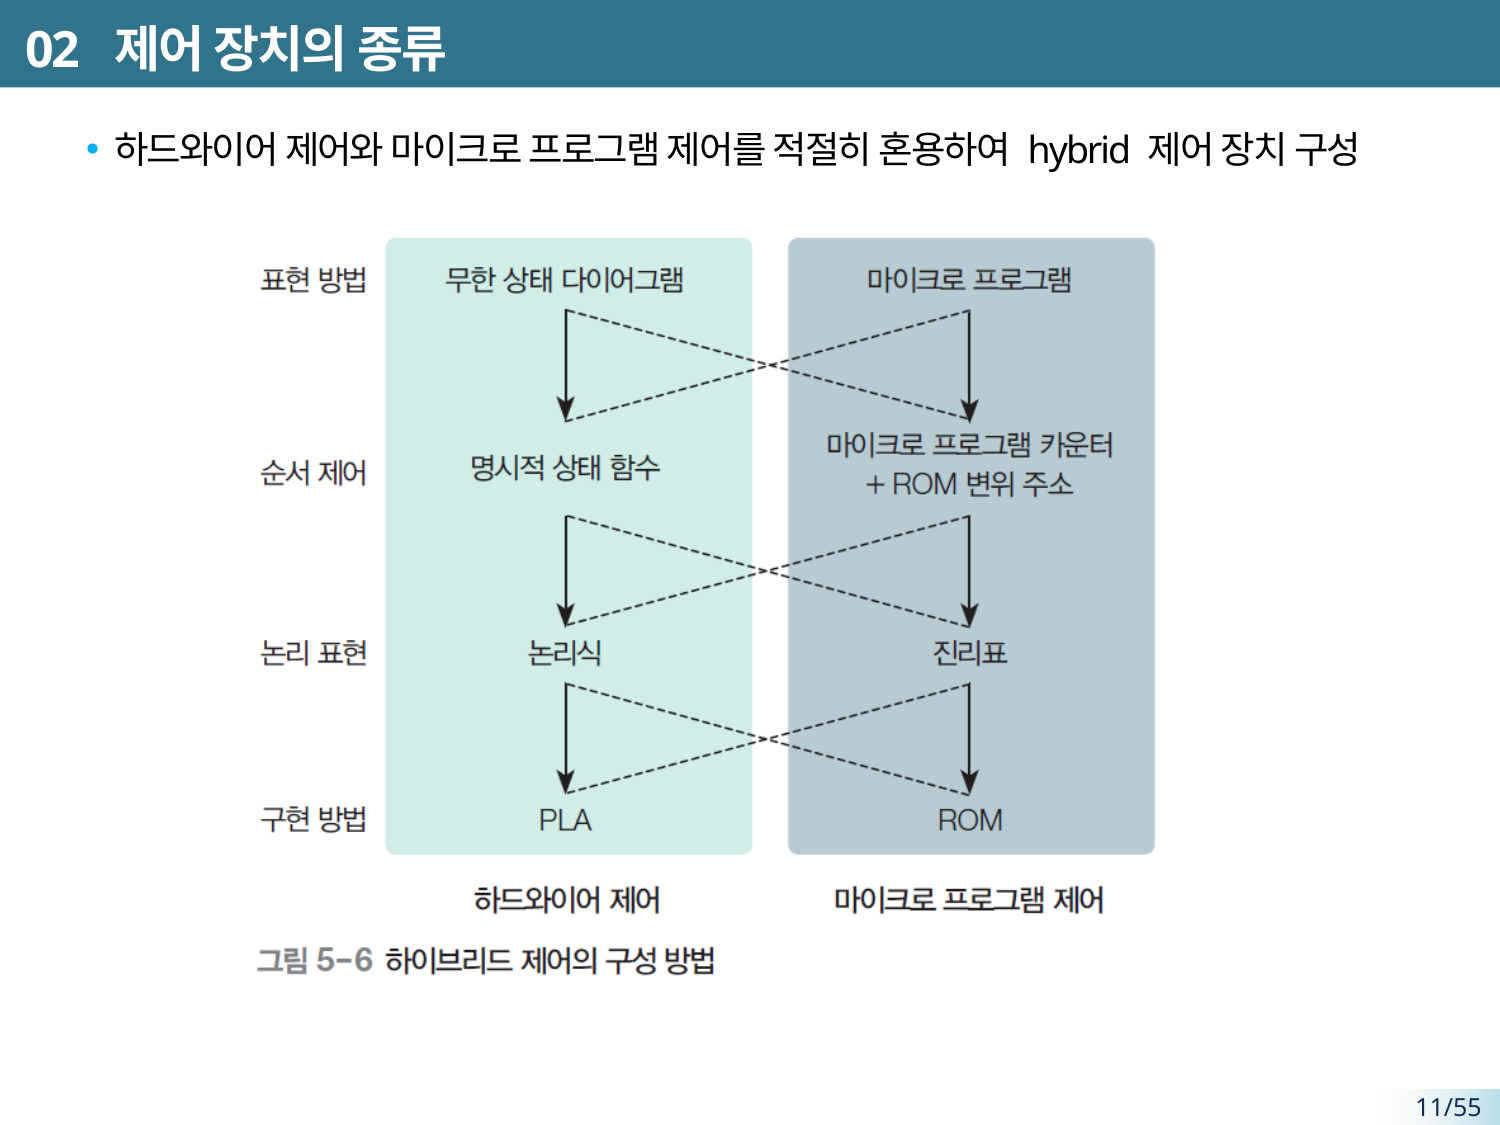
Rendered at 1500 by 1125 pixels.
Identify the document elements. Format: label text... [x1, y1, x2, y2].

text_box 하드와이어 제어와 마이크로 프로그램 제어를 적절히 혼용하여 hybrid 제어 장치 구성 [10, 113, 1481, 1044]
picture [253, 219, 1162, 988]
title 02 제어 장치의 종류 [10, 8, 1288, 87]
